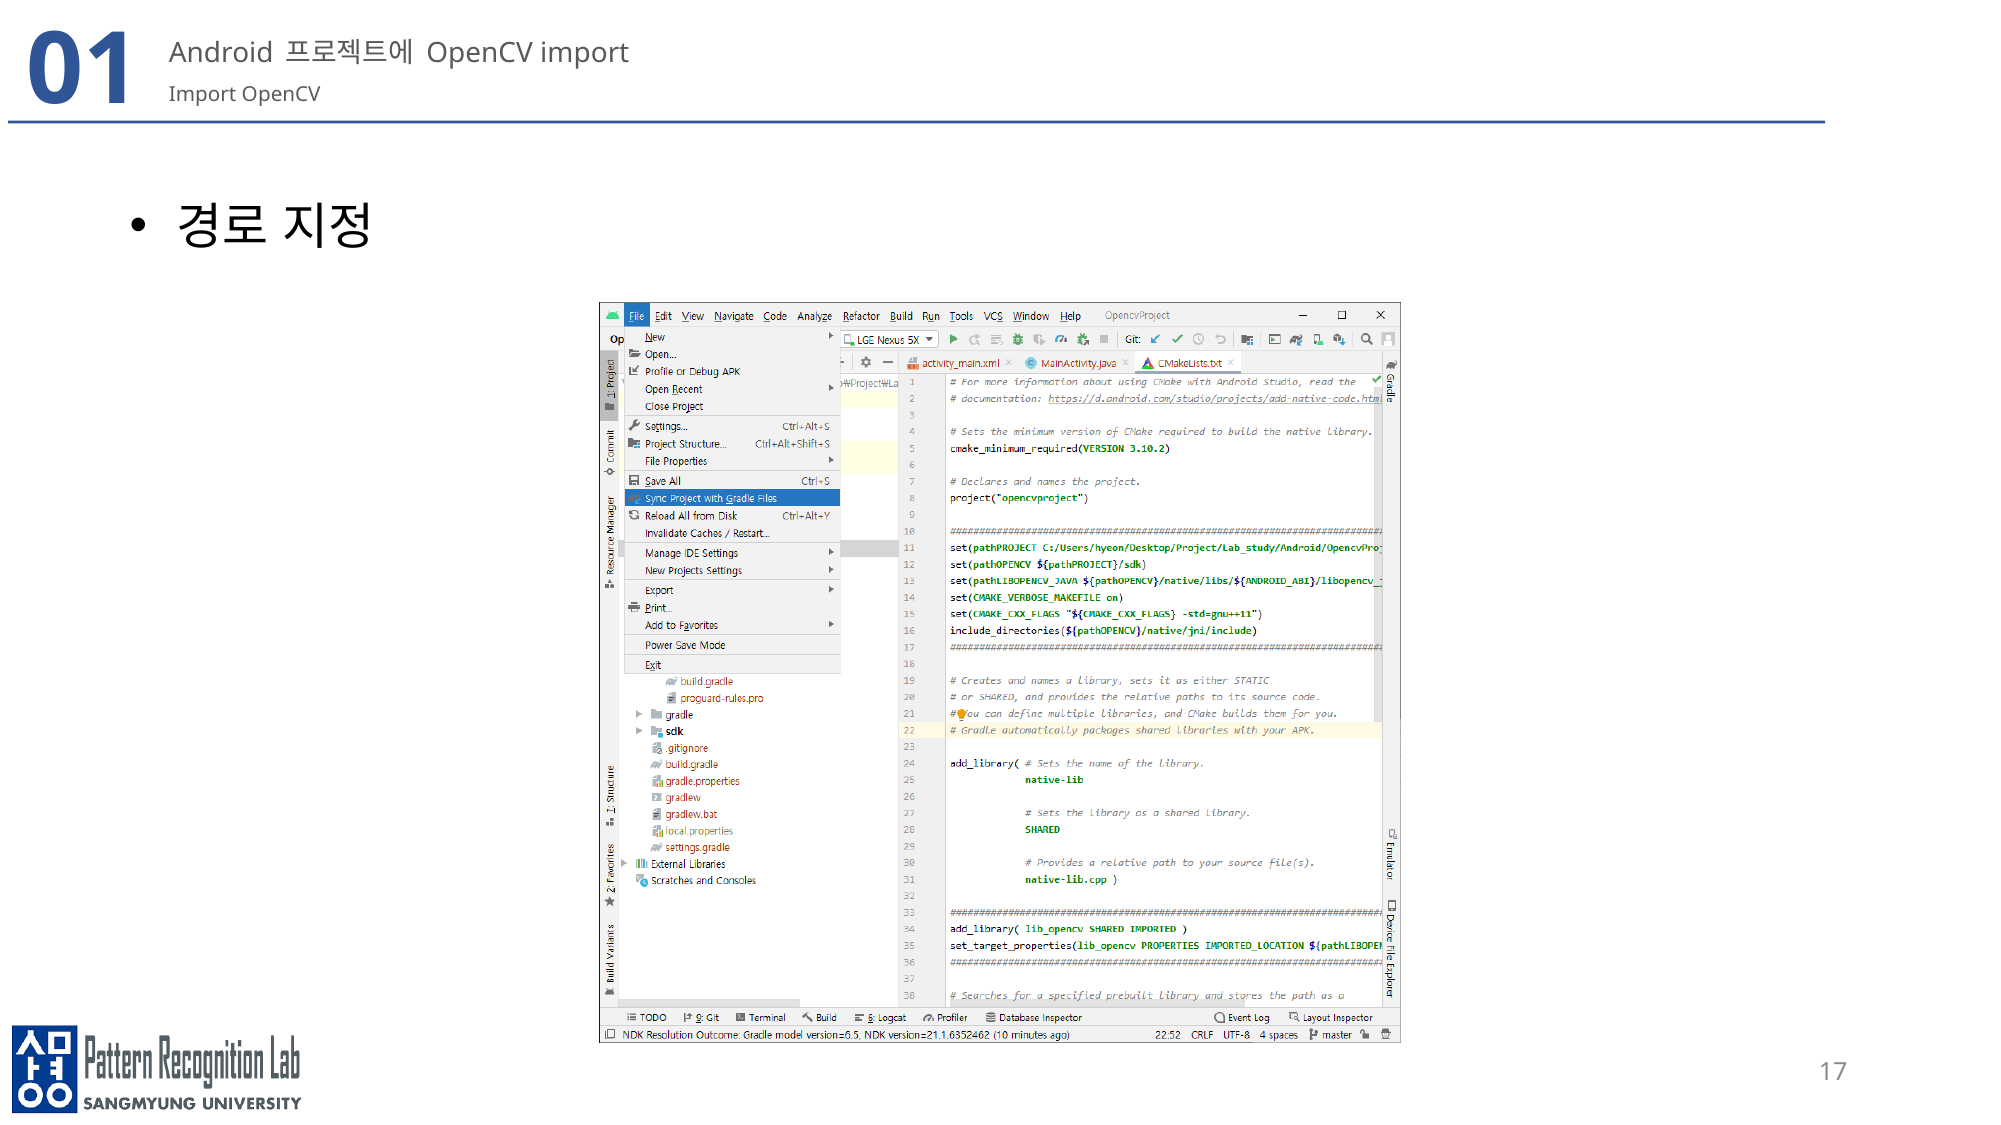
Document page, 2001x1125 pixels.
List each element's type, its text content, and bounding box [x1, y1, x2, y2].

list Import OpenCV [173, 75, 1879, 114]
list 01 [10, 9, 173, 127]
title Android 프로젝트에 OpenCV import [173, 30, 1879, 75]
picture [599, 302, 1401, 1043]
slide_number 17 [1412, 1042, 1863, 1103]
text_box 경로 지정 [114, 187, 1816, 262]
picture [8, 1022, 312, 1118]
